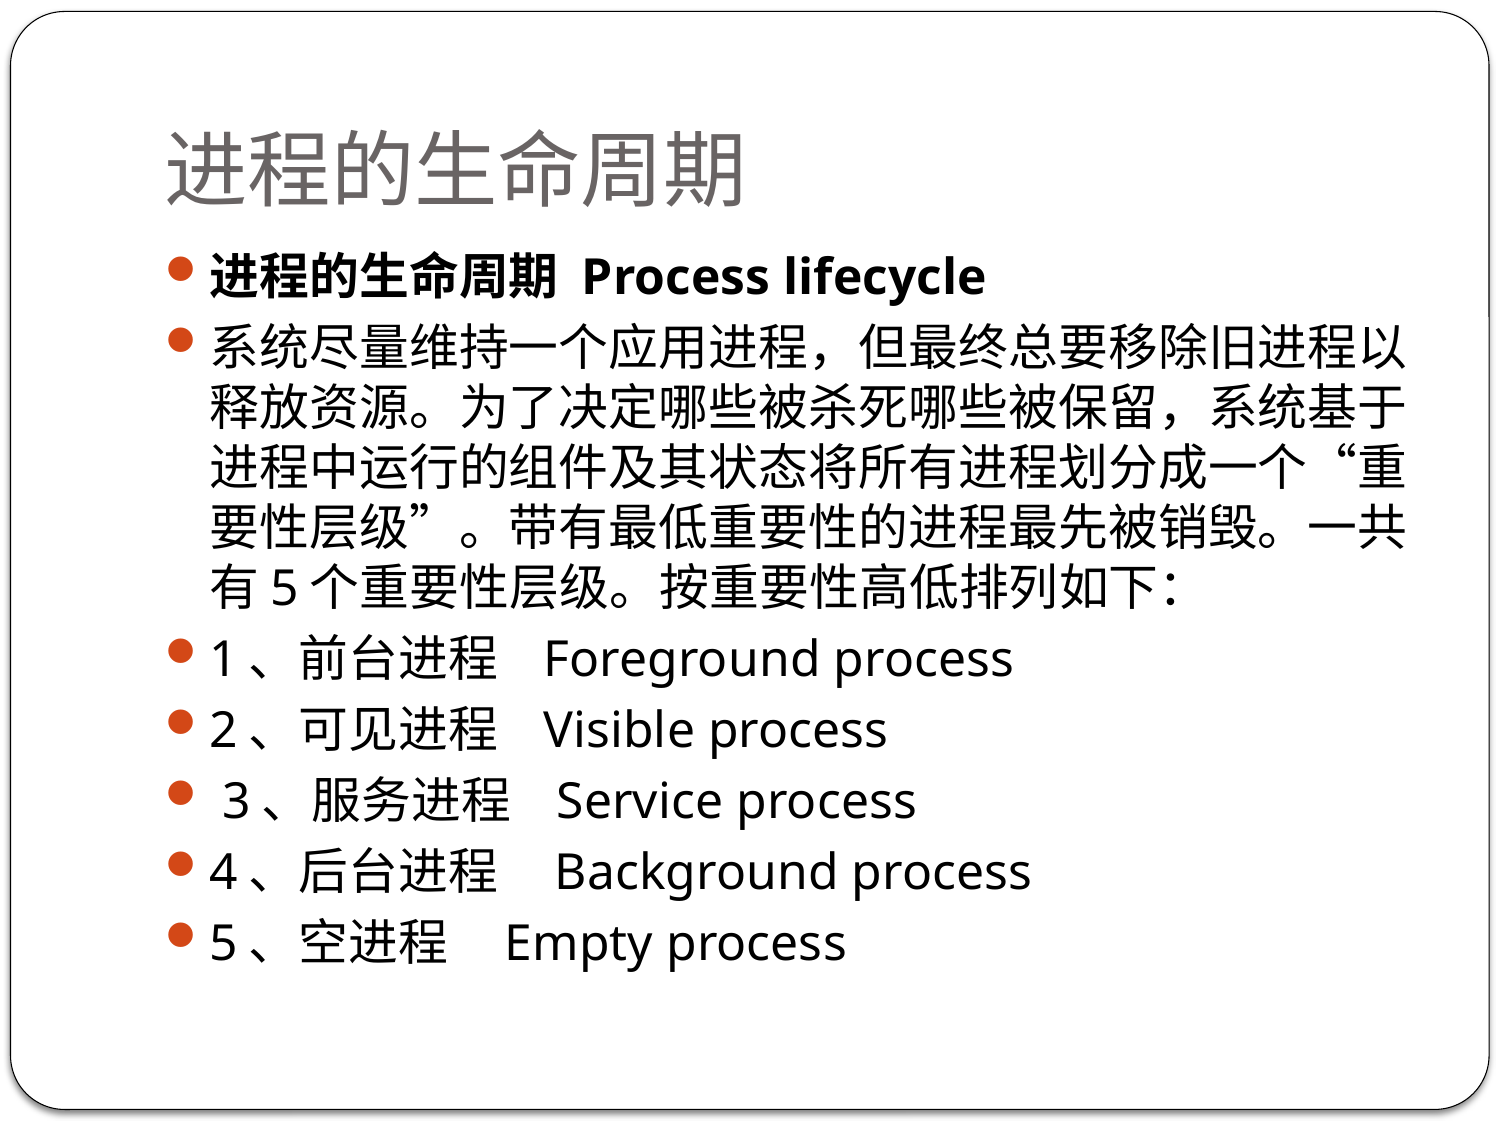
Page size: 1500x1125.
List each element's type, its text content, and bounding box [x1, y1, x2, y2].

title 进程的生命周期 [150, 45, 1425, 233]
list 进程的生命周期 Process lifecycle 系统尽量维持一个应用进程，但最终总要移除旧进程以释放资源。为了决定哪些被杀死哪些被保留，系统基于进程中运行的组件及其状态将所有进程划分成一个“重要性层级”。带有最低重要性的进程最先被销毁。一共有5个重要性层级。按重要性高低排列如下： 1、前台进程 Foreground process 2、可见进程 Visible process 3、服务进程 Service process 4、后台进程 Background process 5、空进程 Empty process [150, 237, 1425, 988]
